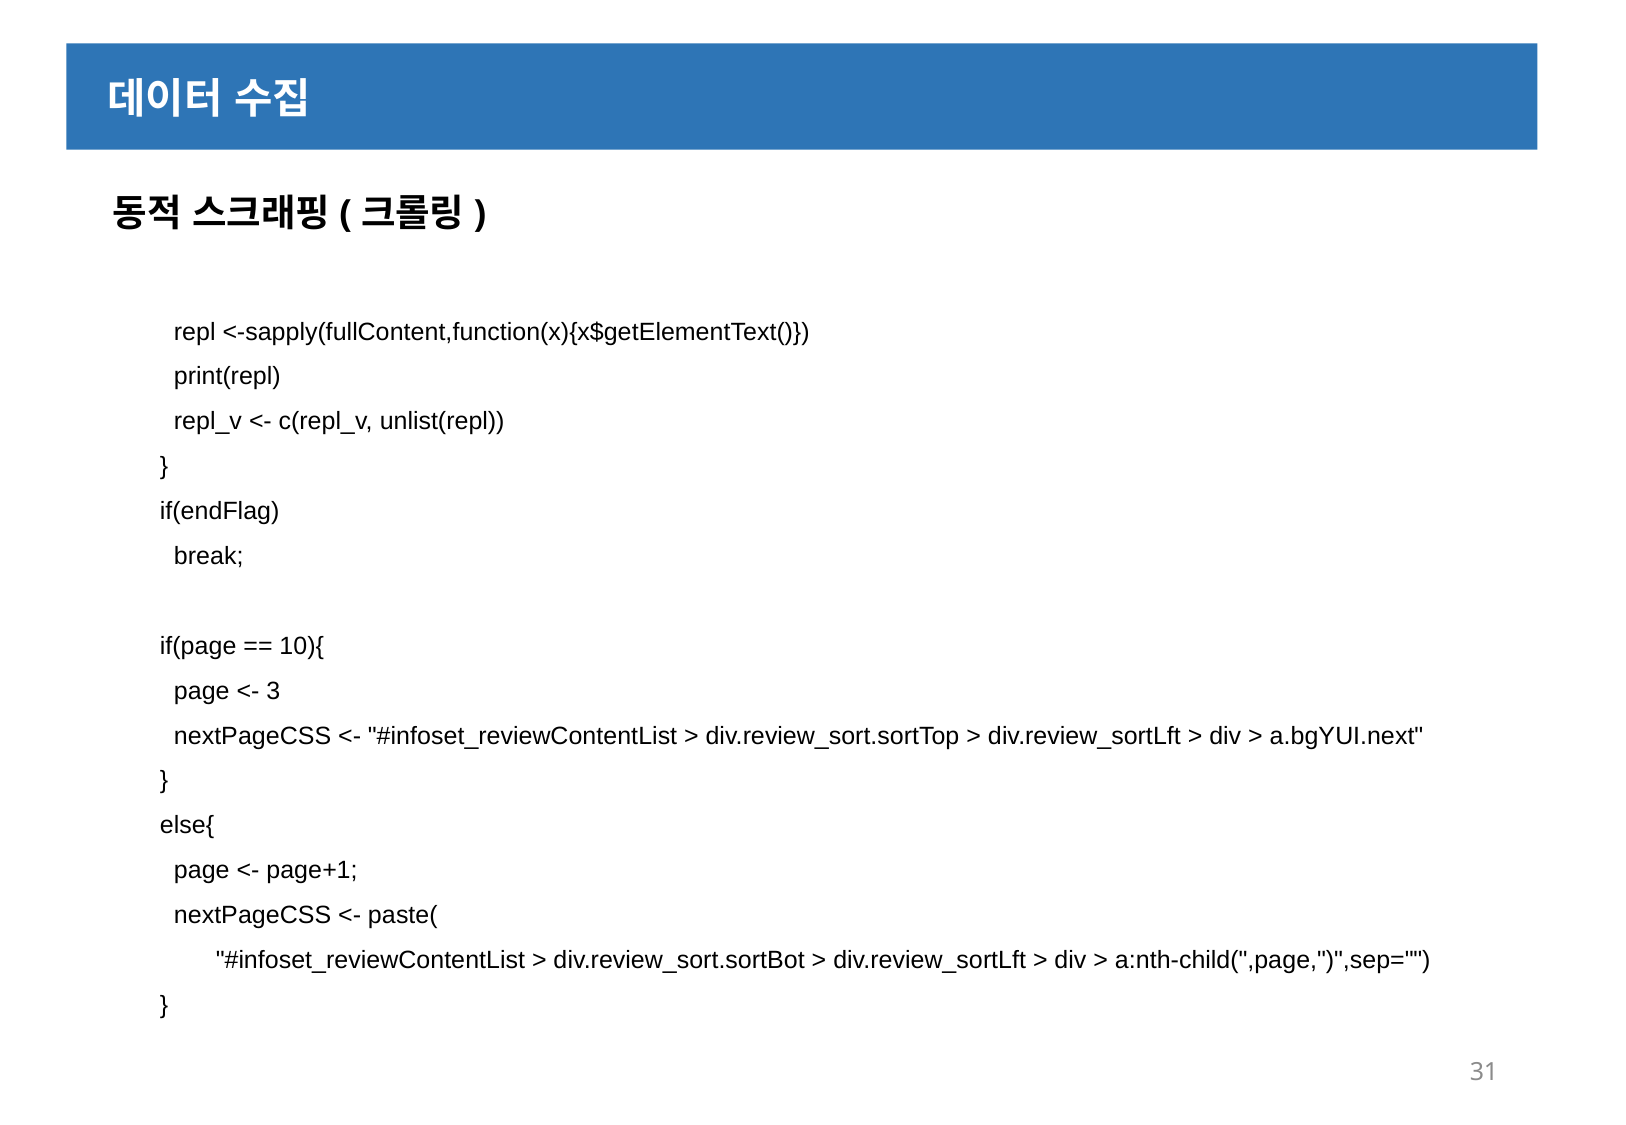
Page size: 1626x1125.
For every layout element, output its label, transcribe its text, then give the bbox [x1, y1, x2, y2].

text_box repl <-sapply(fullContent,function(x){x$getElementText()}) print(repl) repl_v <- c(repl_v, unlist(repl)) } if(endFlag) break; if(page == 10){ page <- 3 nextPageCSS <- "#infoset_reviewContentList > div.review_sort.sortTop > div.review_sortLft > div > a.bgYUI.next" } else{ page <- page+1; nextPageCSS <- paste( "#infoset_reviewContentList > div.review_sort.sortBot > div.review_sortLft > div > a:nth-child(",page,")",sep="") } [131, 292, 1569, 1026]
text_box 동적 스크래핑(크롤링) [80, 181, 1203, 242]
text_box 데이터 수집 [65, 42, 1538, 151]
slide_number 31 [1147, 1042, 1514, 1103]
text_box [79, 68, 1570, 149]
